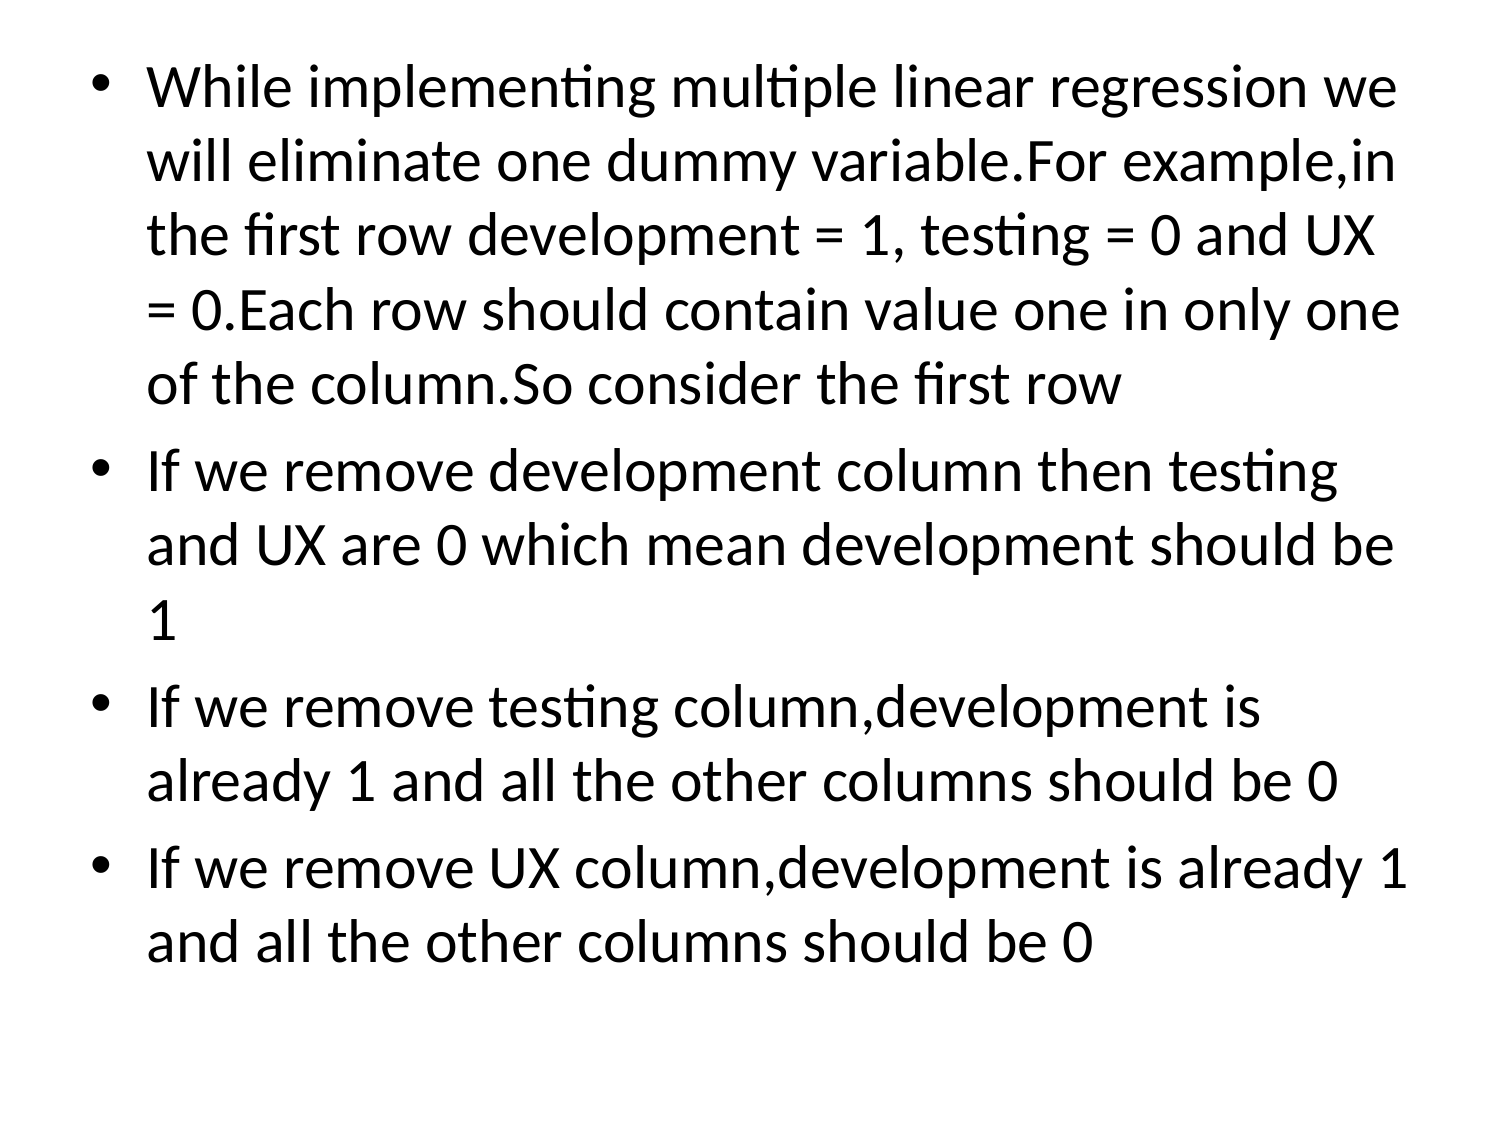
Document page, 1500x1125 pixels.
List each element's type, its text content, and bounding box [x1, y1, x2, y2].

list While implementing multiple linear regression we will eliminate one dummy variable.For example,in the first row development = 1, testing = 0 and UX = 0.Each row should contain value one in only one of the column.So consider the first row If we remove development column then testing and UX are 0 which mean development should be 1 If we remove testing column,development is already 1 and all the other columns should be 0 If we remove UX column,development is already 1 and all the other columns should be 0 [75, 37, 1425, 1005]
